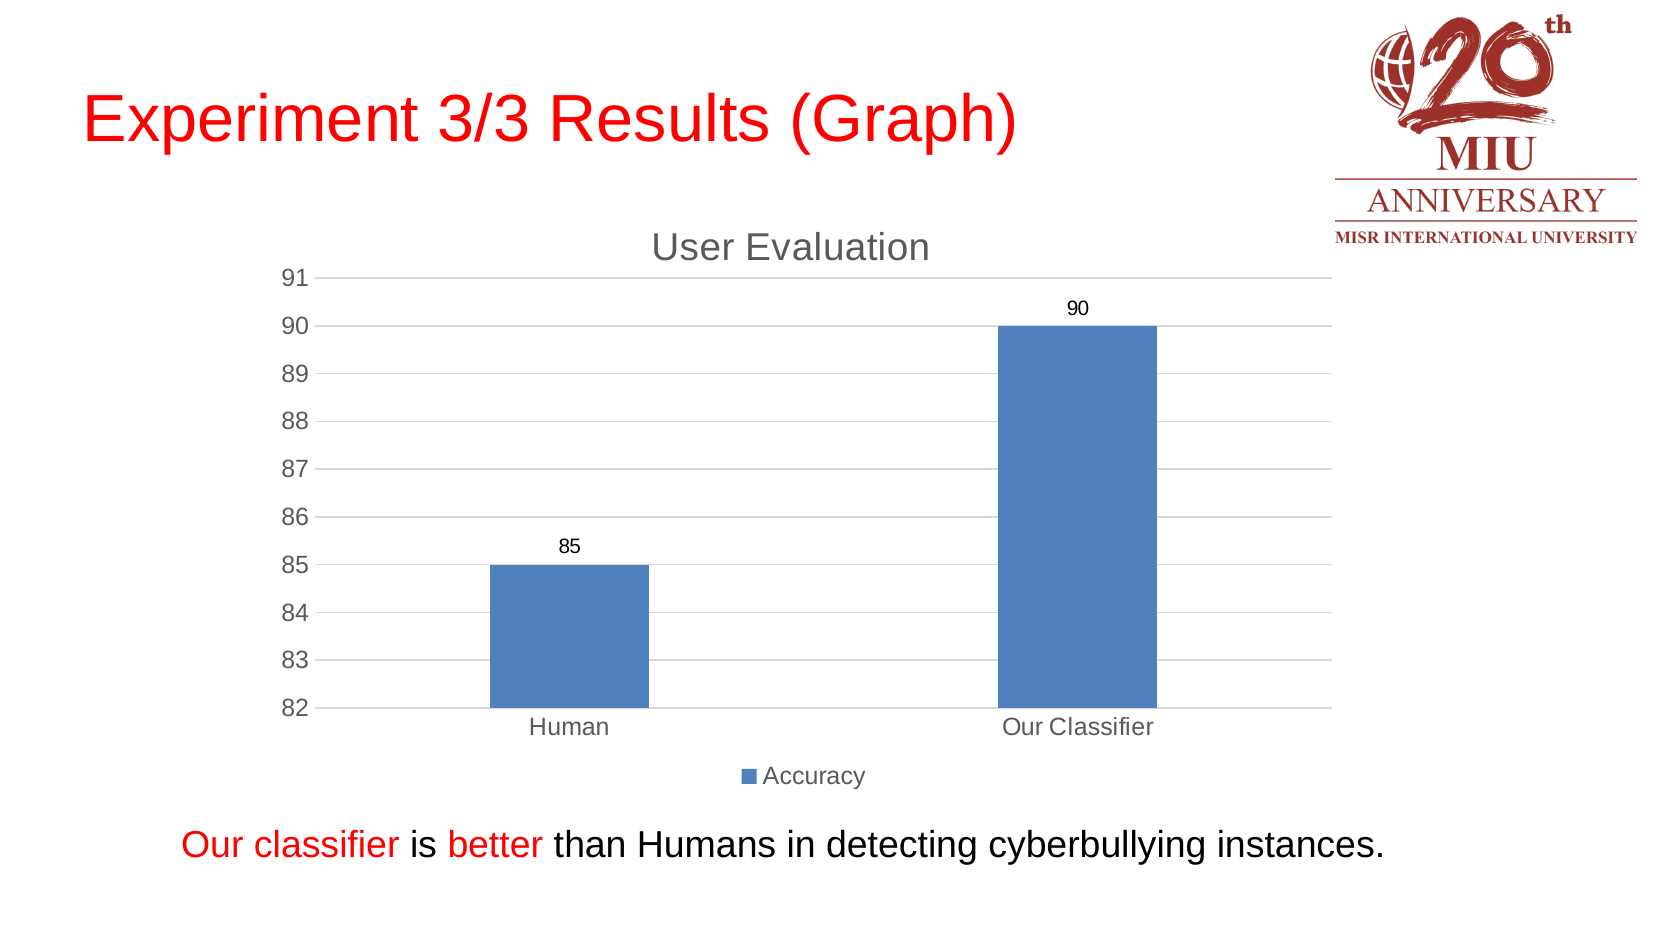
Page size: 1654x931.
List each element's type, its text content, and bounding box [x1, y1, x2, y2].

text_box Our classifier is better than Humans in detecting cyberbullying instances. [166, 813, 1417, 873]
picture [1334, 14, 1638, 255]
chart [239, 192, 1343, 814]
title Experiment 3/3 Results (Graph) [82, 37, 1329, 193]
